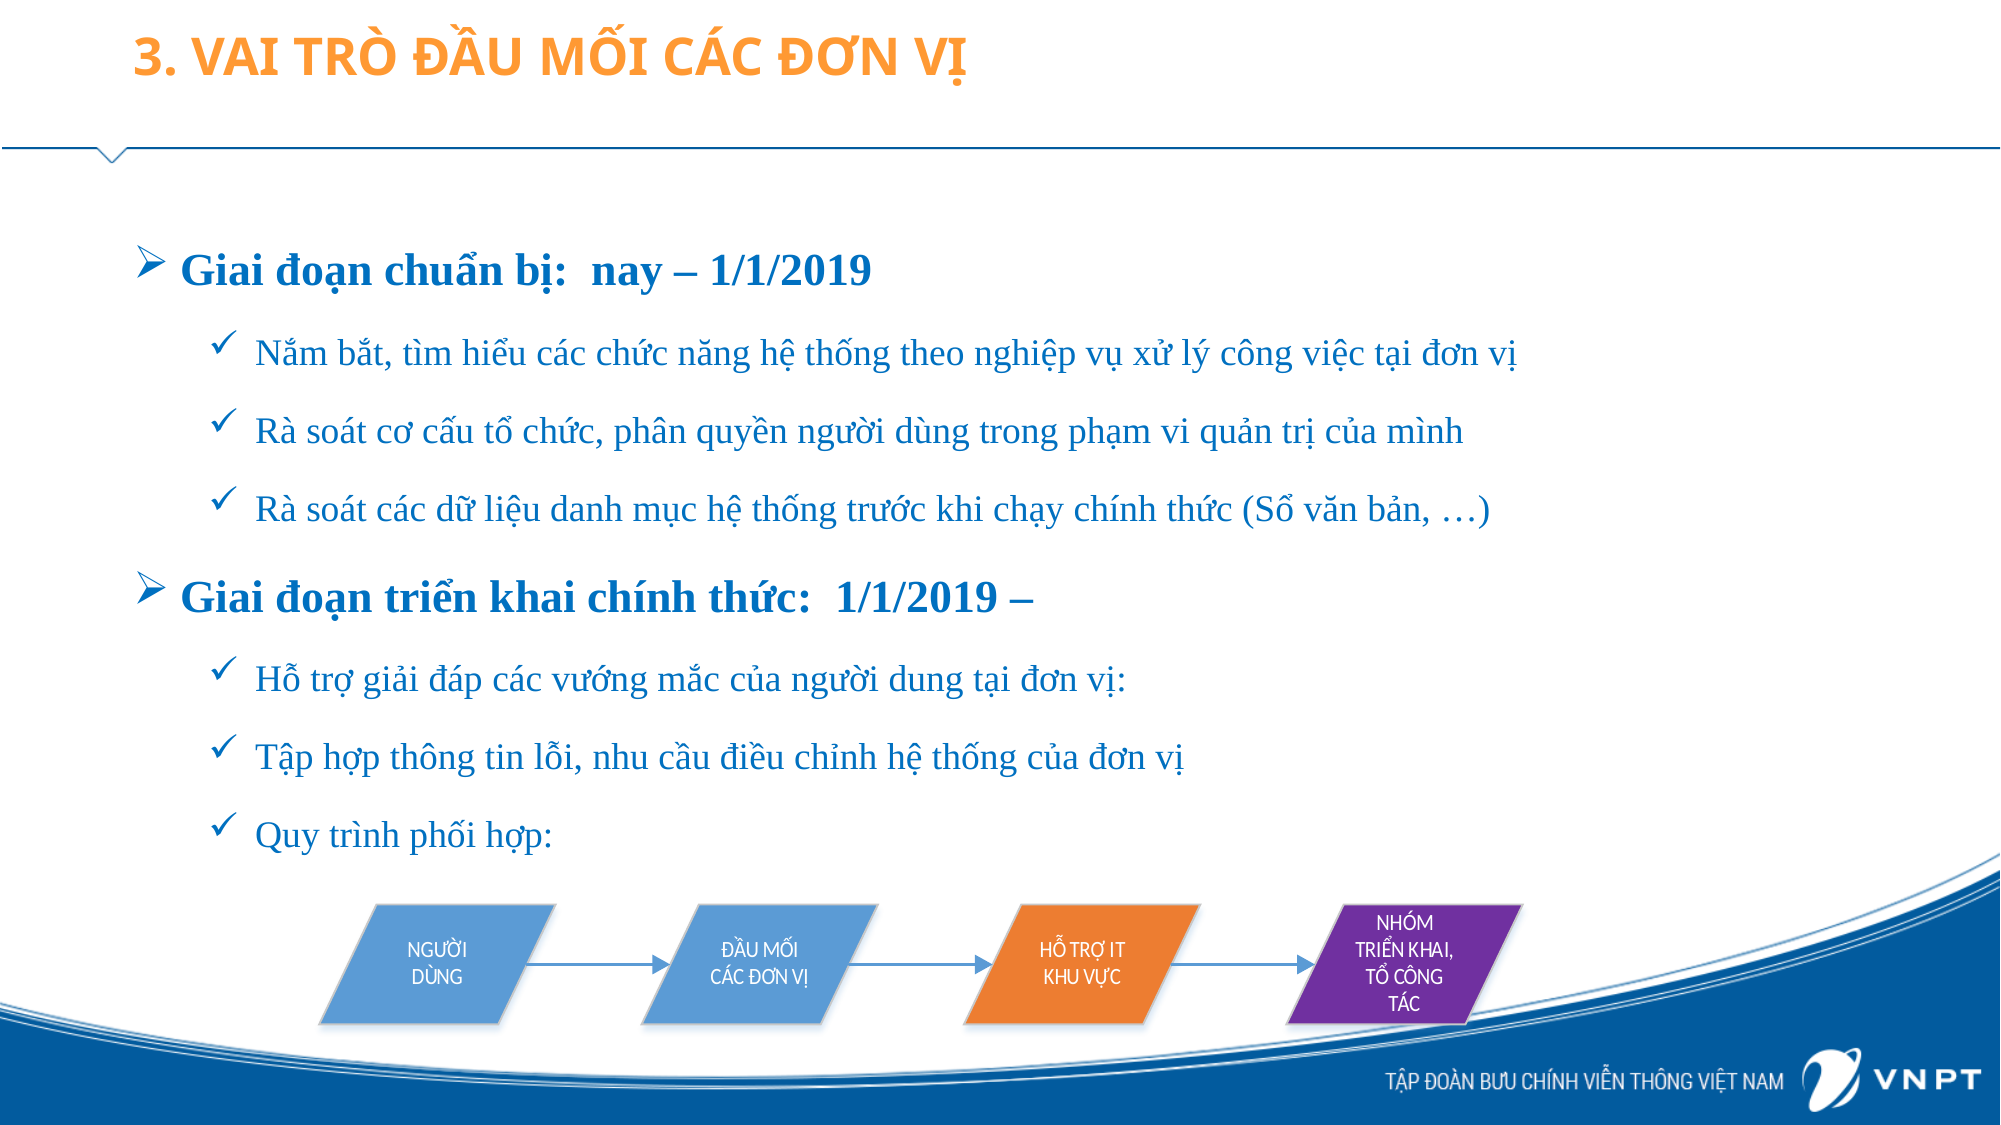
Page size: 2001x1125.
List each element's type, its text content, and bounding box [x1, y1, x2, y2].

text_box Giai đoạn chuẩn bị: nay – 1/1/2019 Nắm bắt, tìm hiểu các chức năng hệ thống theo nghiệp vụ xử lý công việc tại đơn vị Rà soát cơ cấu tổ chức, phân quyền người dùng trong phạm vi quản trị của mình Rà soát các dữ liệu danh mục hệ thống trước khi chạy chính thức (Sổ văn bản, …) Giai đoạn triển khai chính thức: 1/1/2019 – Hỗ trợ giải đáp các vướng mắc của người dung tại đơn vị: Tập hợp thông tin lỗi, nhu cầu điều chỉnh hệ thống của đơn vị Quy trình phối hợp: [118, 205, 1853, 941]
text_box 3. VAI TRÒ ĐẦU MỐI CÁC ĐƠN VỊ [118, 12, 1412, 150]
picture [0, 839, 2000, 1125]
picture [2, 147, 2001, 166]
